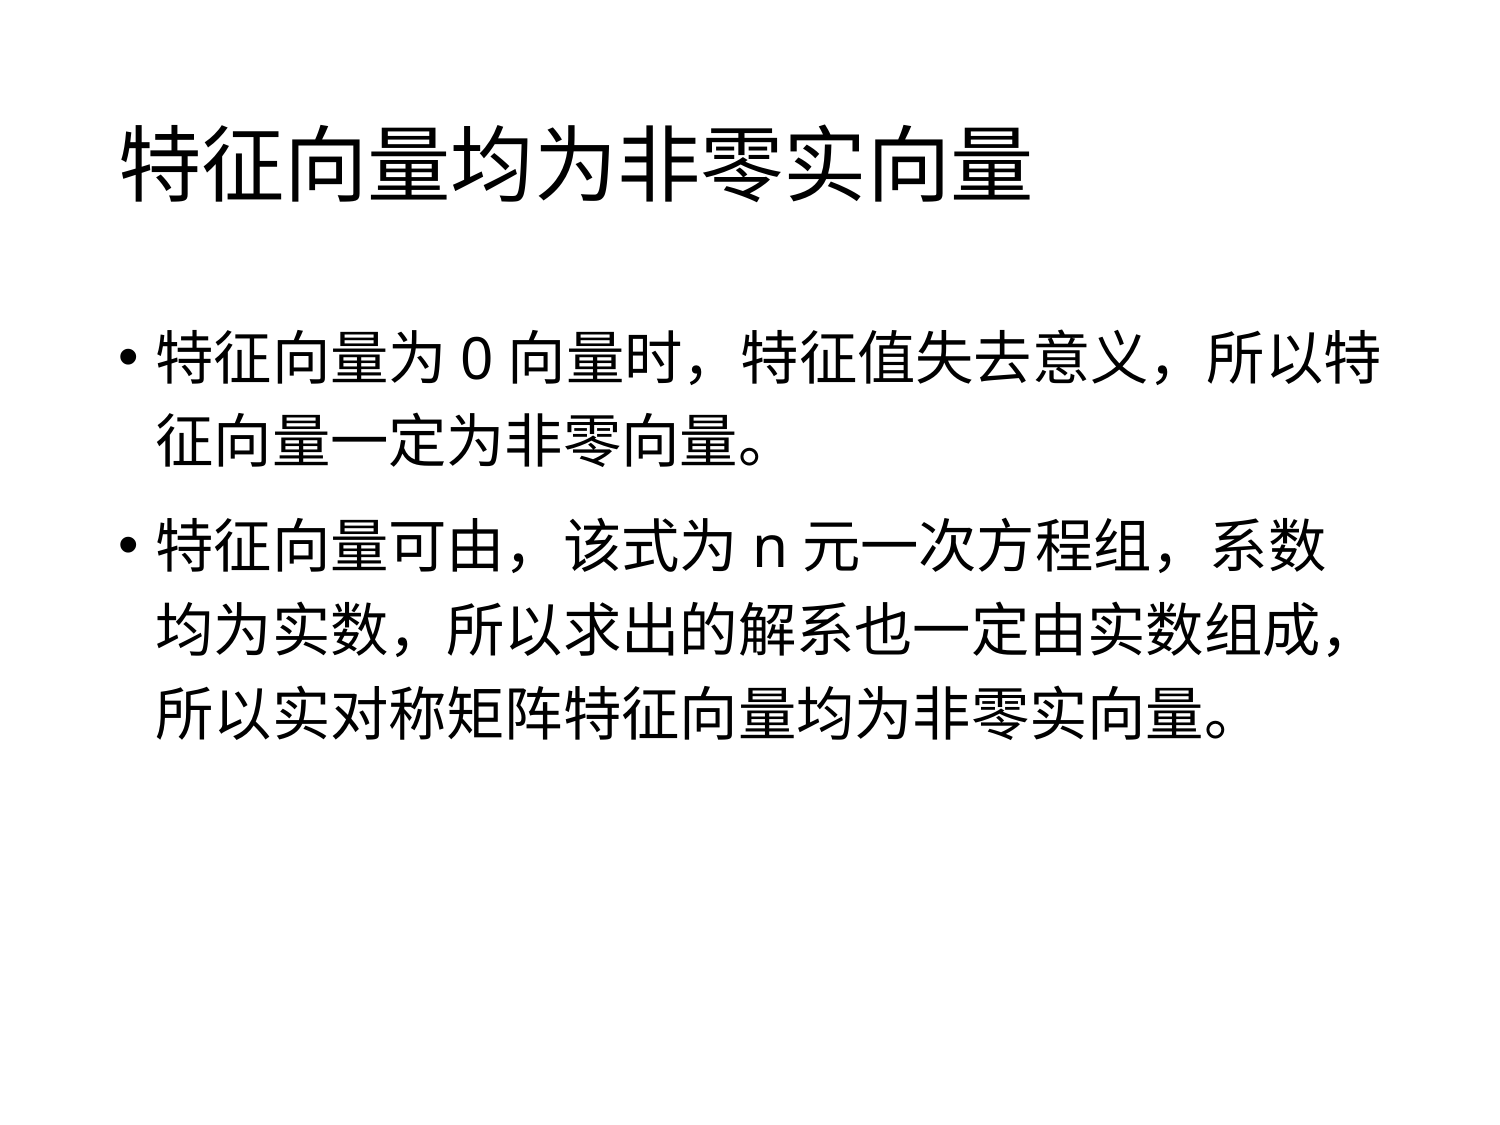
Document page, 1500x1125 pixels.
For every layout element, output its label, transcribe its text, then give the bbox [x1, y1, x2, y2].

title 特征向量均为非零实向量 [103, 59, 1397, 278]
